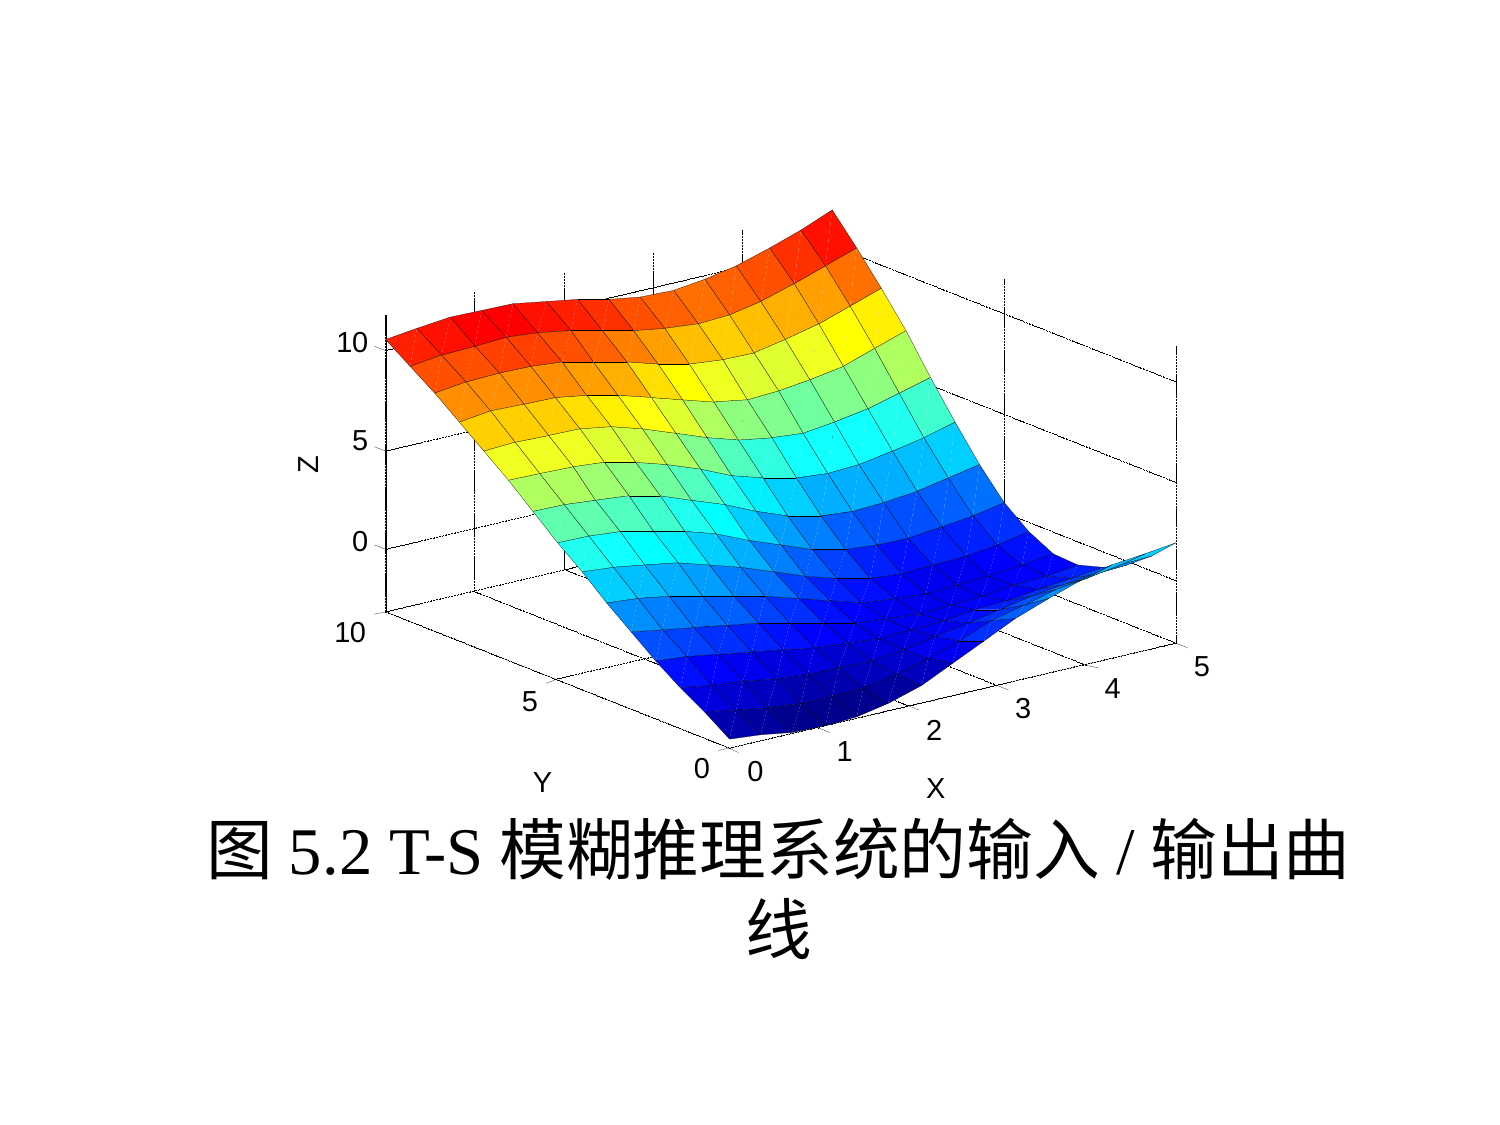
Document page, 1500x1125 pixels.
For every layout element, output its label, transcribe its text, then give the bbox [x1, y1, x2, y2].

title 图5.2 T-S模糊推理系统的输入/输出曲线 [174, 837, 1383, 938]
picture [253, 160, 1275, 825]
